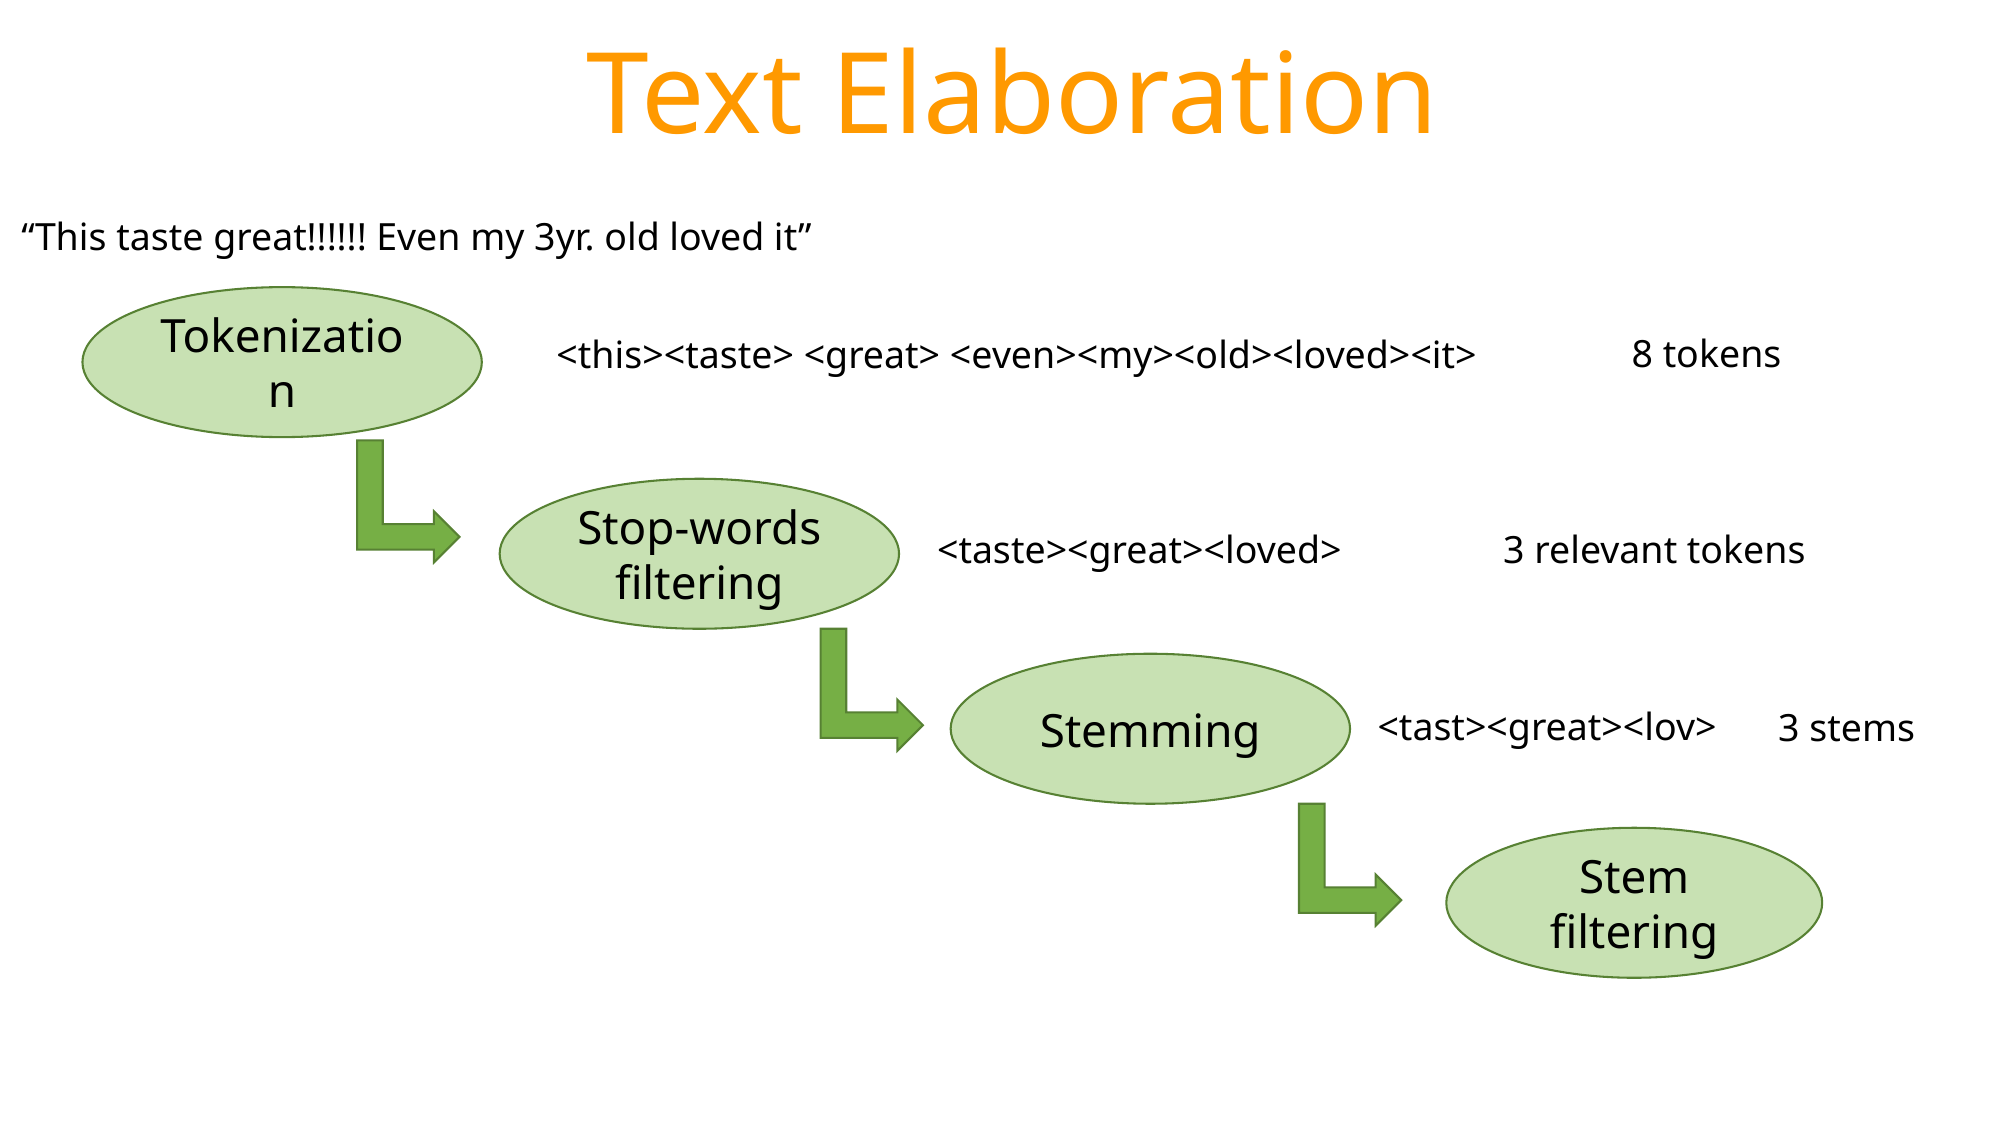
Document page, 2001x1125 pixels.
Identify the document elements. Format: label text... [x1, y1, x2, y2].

text_box <taste><great><loved> [922, 518, 1357, 578]
text_box Stem filtering [1445, 826, 1824, 979]
text_box Tokenization [81, 286, 483, 439]
text_box 3 relevant tokens [1488, 518, 1821, 578]
text_box Stop-words filtering [498, 477, 901, 630]
text_box “This taste great!!!!!! Even my 3yr. old loved it” [6, 205, 827, 266]
text_box Text Elaboration [12, 13, 2000, 164]
text_box [1297, 802, 1403, 929]
text_box <this><taste> <great> <even><my><old><loved><it> [541, 323, 1493, 384]
text_box Stemming [949, 652, 1352, 805]
text_box [819, 627, 925, 754]
text_box <tast><great><lov> [1362, 695, 1763, 756]
text_box [356, 439, 461, 565]
text_box 8 tokens [1616, 322, 1797, 383]
text_box 3 stems [1763, 696, 2000, 756]
